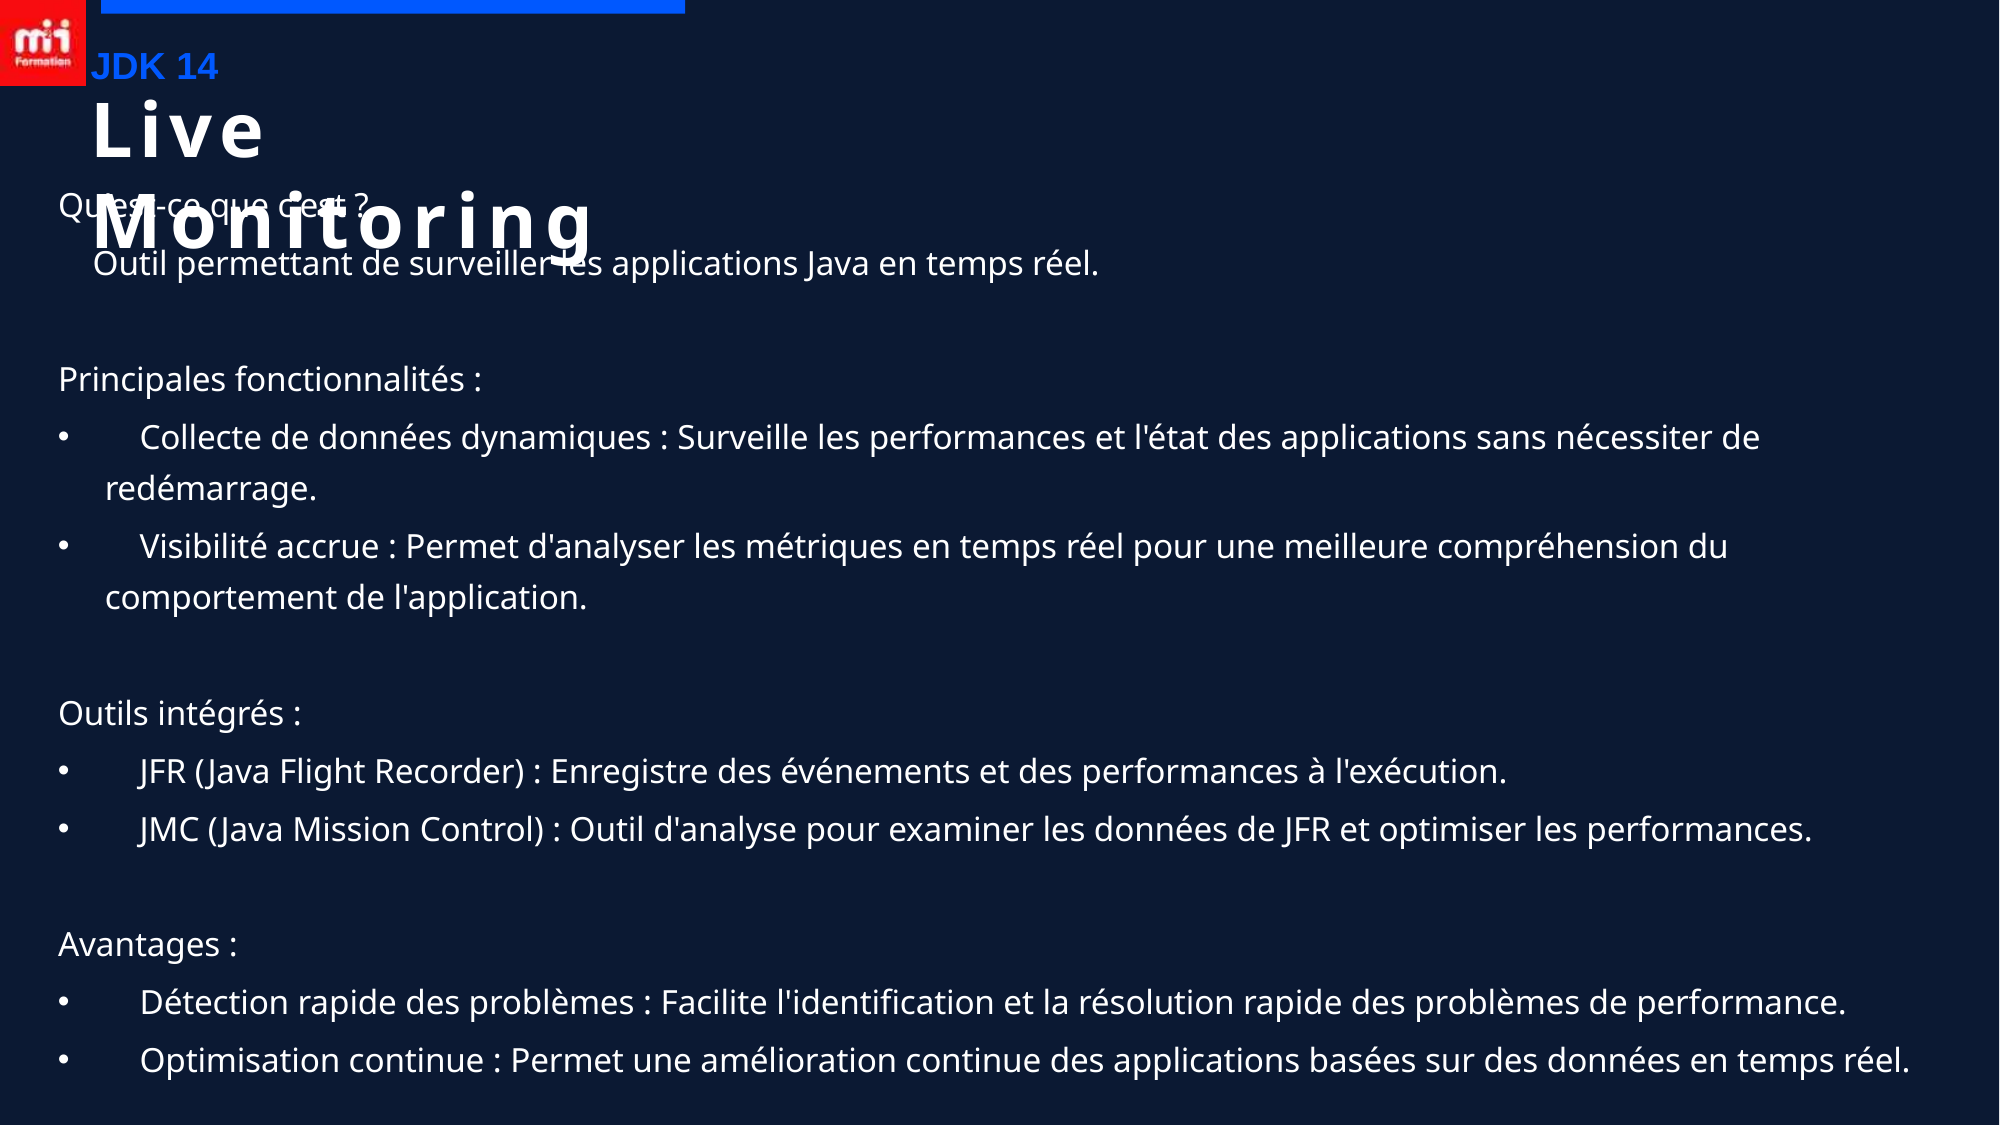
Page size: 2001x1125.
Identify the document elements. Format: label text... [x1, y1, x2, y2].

title Live Monitoring [88, 79, 760, 166]
text_box JDK 14 [88, 39, 222, 79]
picture [0, 0, 86, 86]
text_box Qu'est-ce que c'est ? Outil permettant de surveiller les applications Java en temps réel. Principales fonctionnalités : Collecte de données dynamiques : Surveille les performances et l'état des applications sans nécessiter de redémarrage. Visibilité accrue : Permet d'analyser les métriques en temps réel pour une meilleure compréhension du comportement de l'application. Outils intégrés : JFR (Java Flight Recorder) : Enregistre des événements et des performances à l'exécution. JMC (Java Mission Control) : Outil d'analyse pour examiner les données de JFR et optimiser les performances. Avantages : Détection rapide des problèmes : Facilite l'identification et la résolution rapide des problèmes de performance. Optimisation continue : Permet une amélioration continue des applications basées sur des données en temps réel. [55, 166, 1930, 1080]
